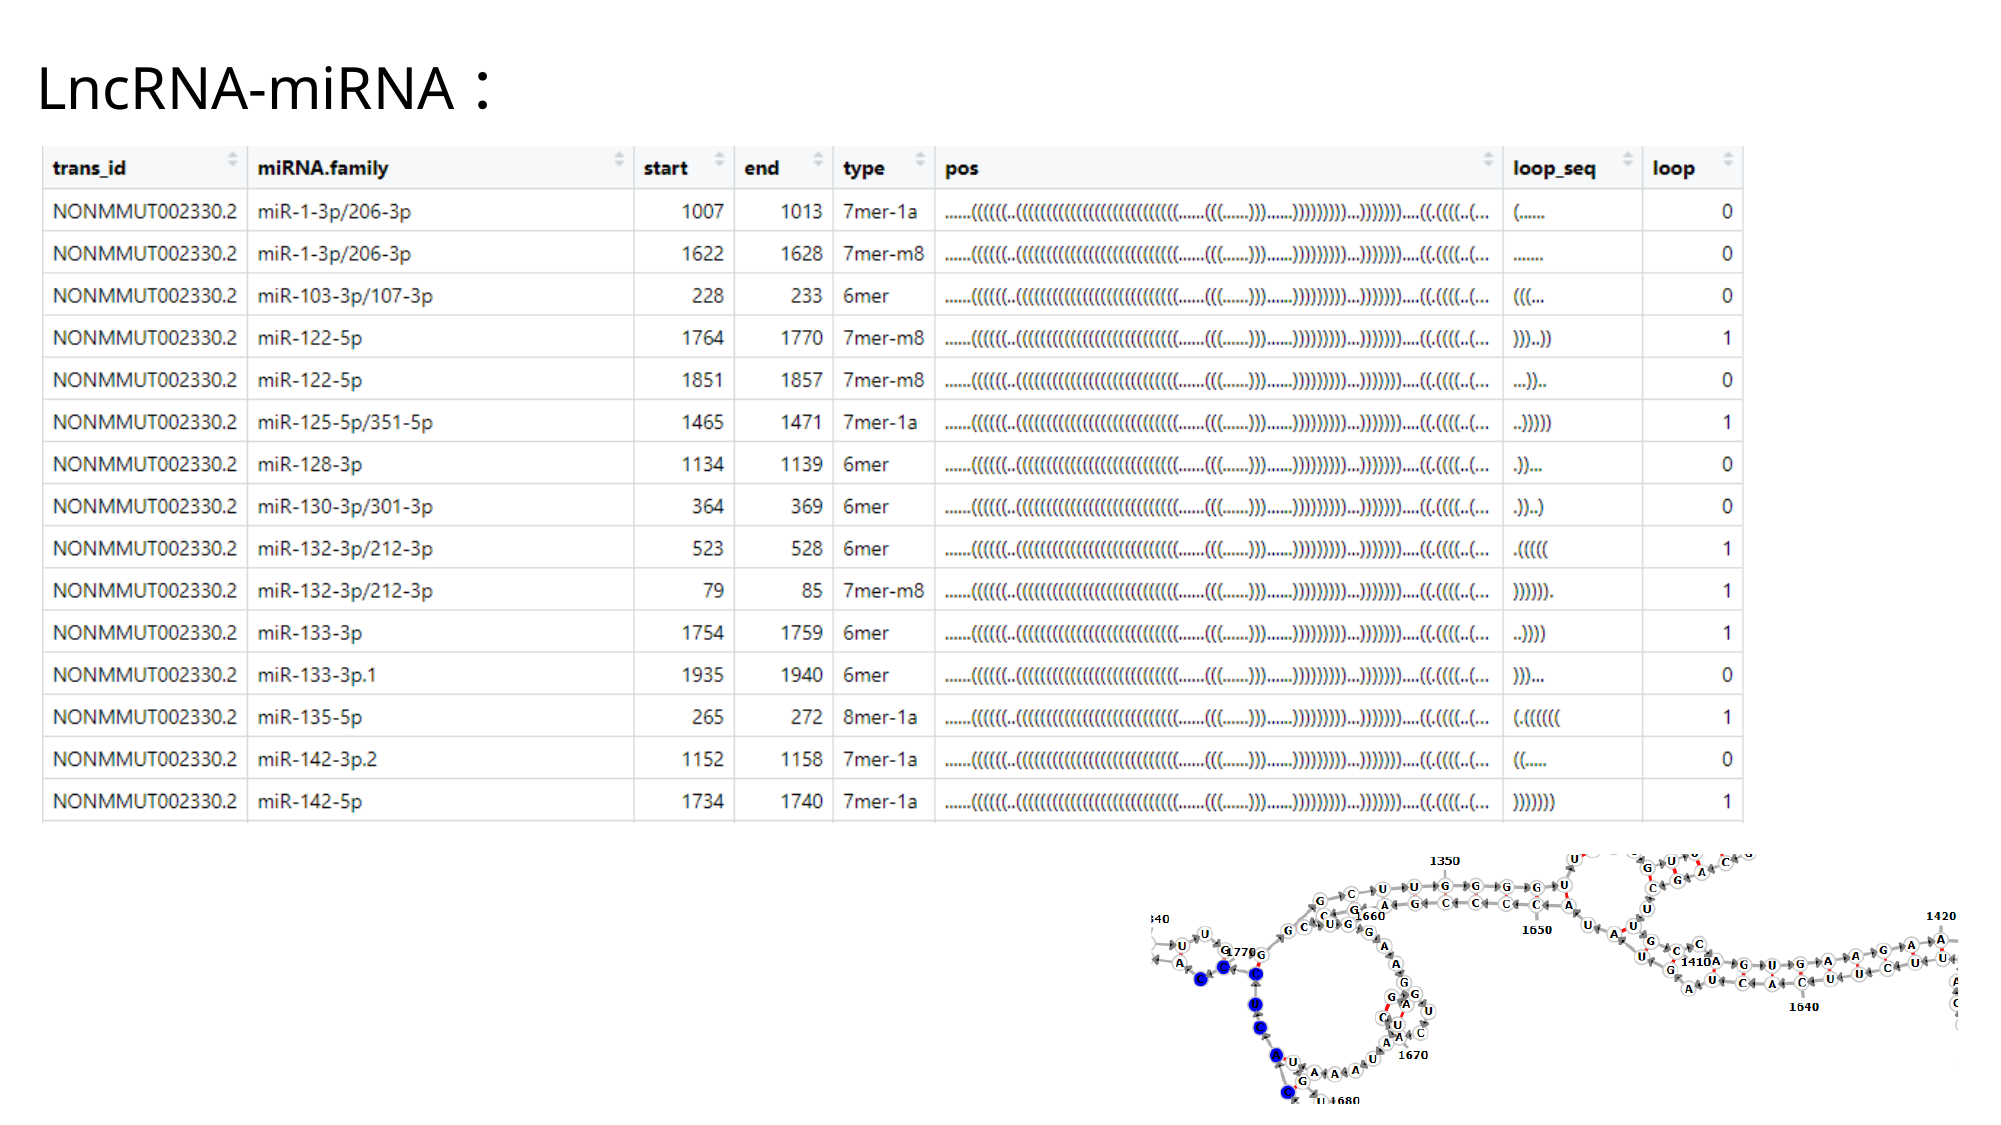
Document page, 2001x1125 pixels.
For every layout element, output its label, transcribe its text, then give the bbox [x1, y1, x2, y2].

picture [42, 146, 1757, 823]
picture [1151, 854, 1959, 1104]
text_box LncRNA-miRNA： [21, 43, 1589, 129]
